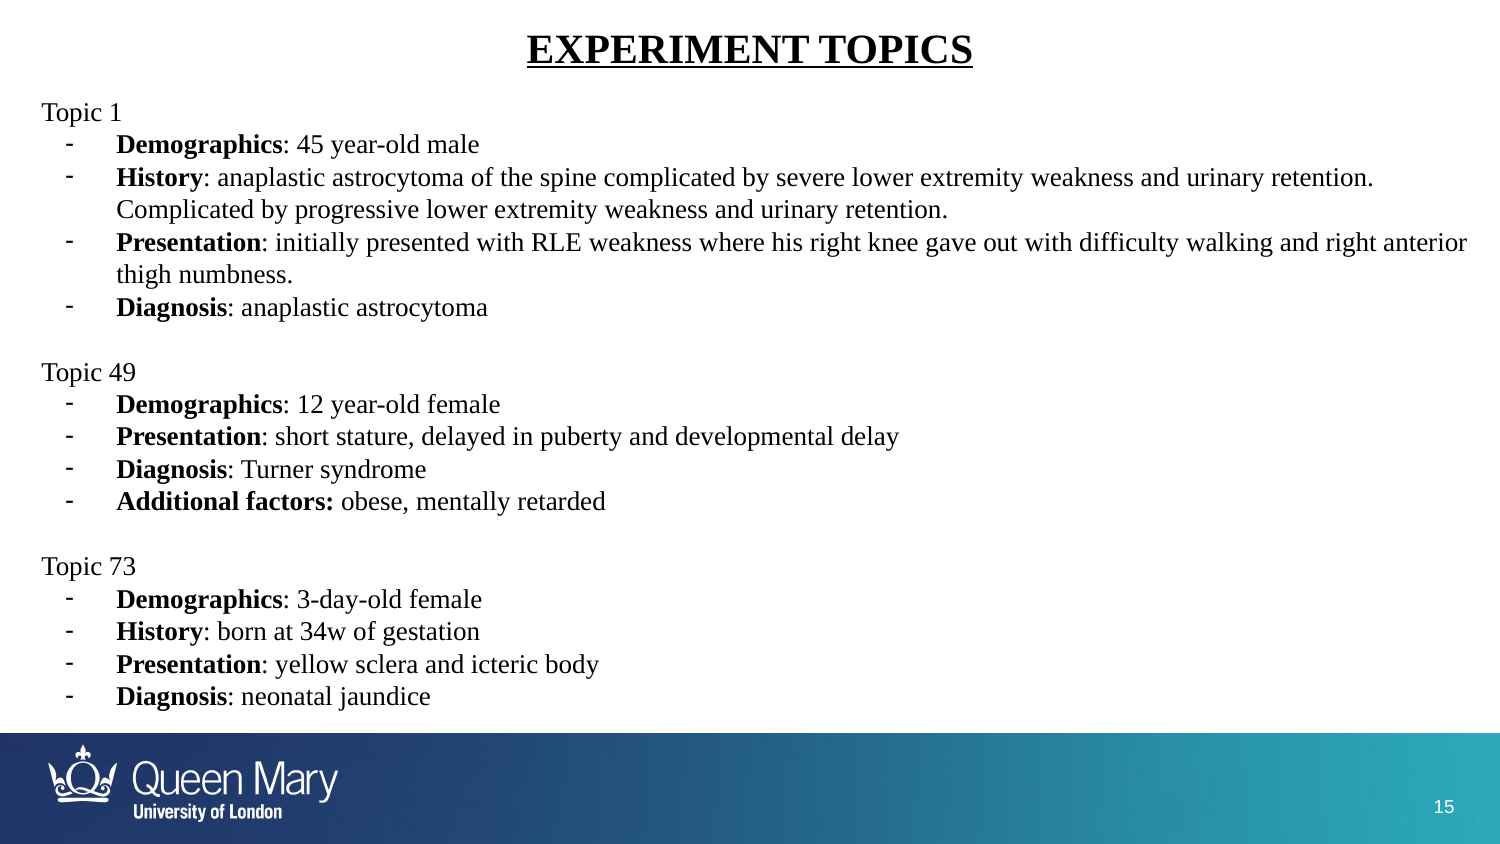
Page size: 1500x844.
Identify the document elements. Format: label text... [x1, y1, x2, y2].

text_box Topic 1 Demographics: 45 year-old male History: anaplastic astrocytoma of the spine complicated by severe lower extremity weakness and urinary retention. Complicated by progressive lower extremity weakness and urinary retention. Presentation: initially presented with RLE weakness where his right knee gave out with difficulty walking and right anterior thigh numbness. Diagnosis: anaplastic astrocytoma Topic 49 Demographics: 12 year-old female Presentation: short stature, delayed in puberty and developmental delay Diagnosis: Turner syndrome Additional factors: obese, mentally retarded Topic 73 Demographics: 3-day-old female History: born at 34w of gestation Presentation: yellow sclera and icteric body Diagnosis: neonatal jaundice [26, 79, 1500, 727]
title EXPERIMENT TOPICS [51, 0, 1449, 79]
picture [0, 733, 1500, 844]
